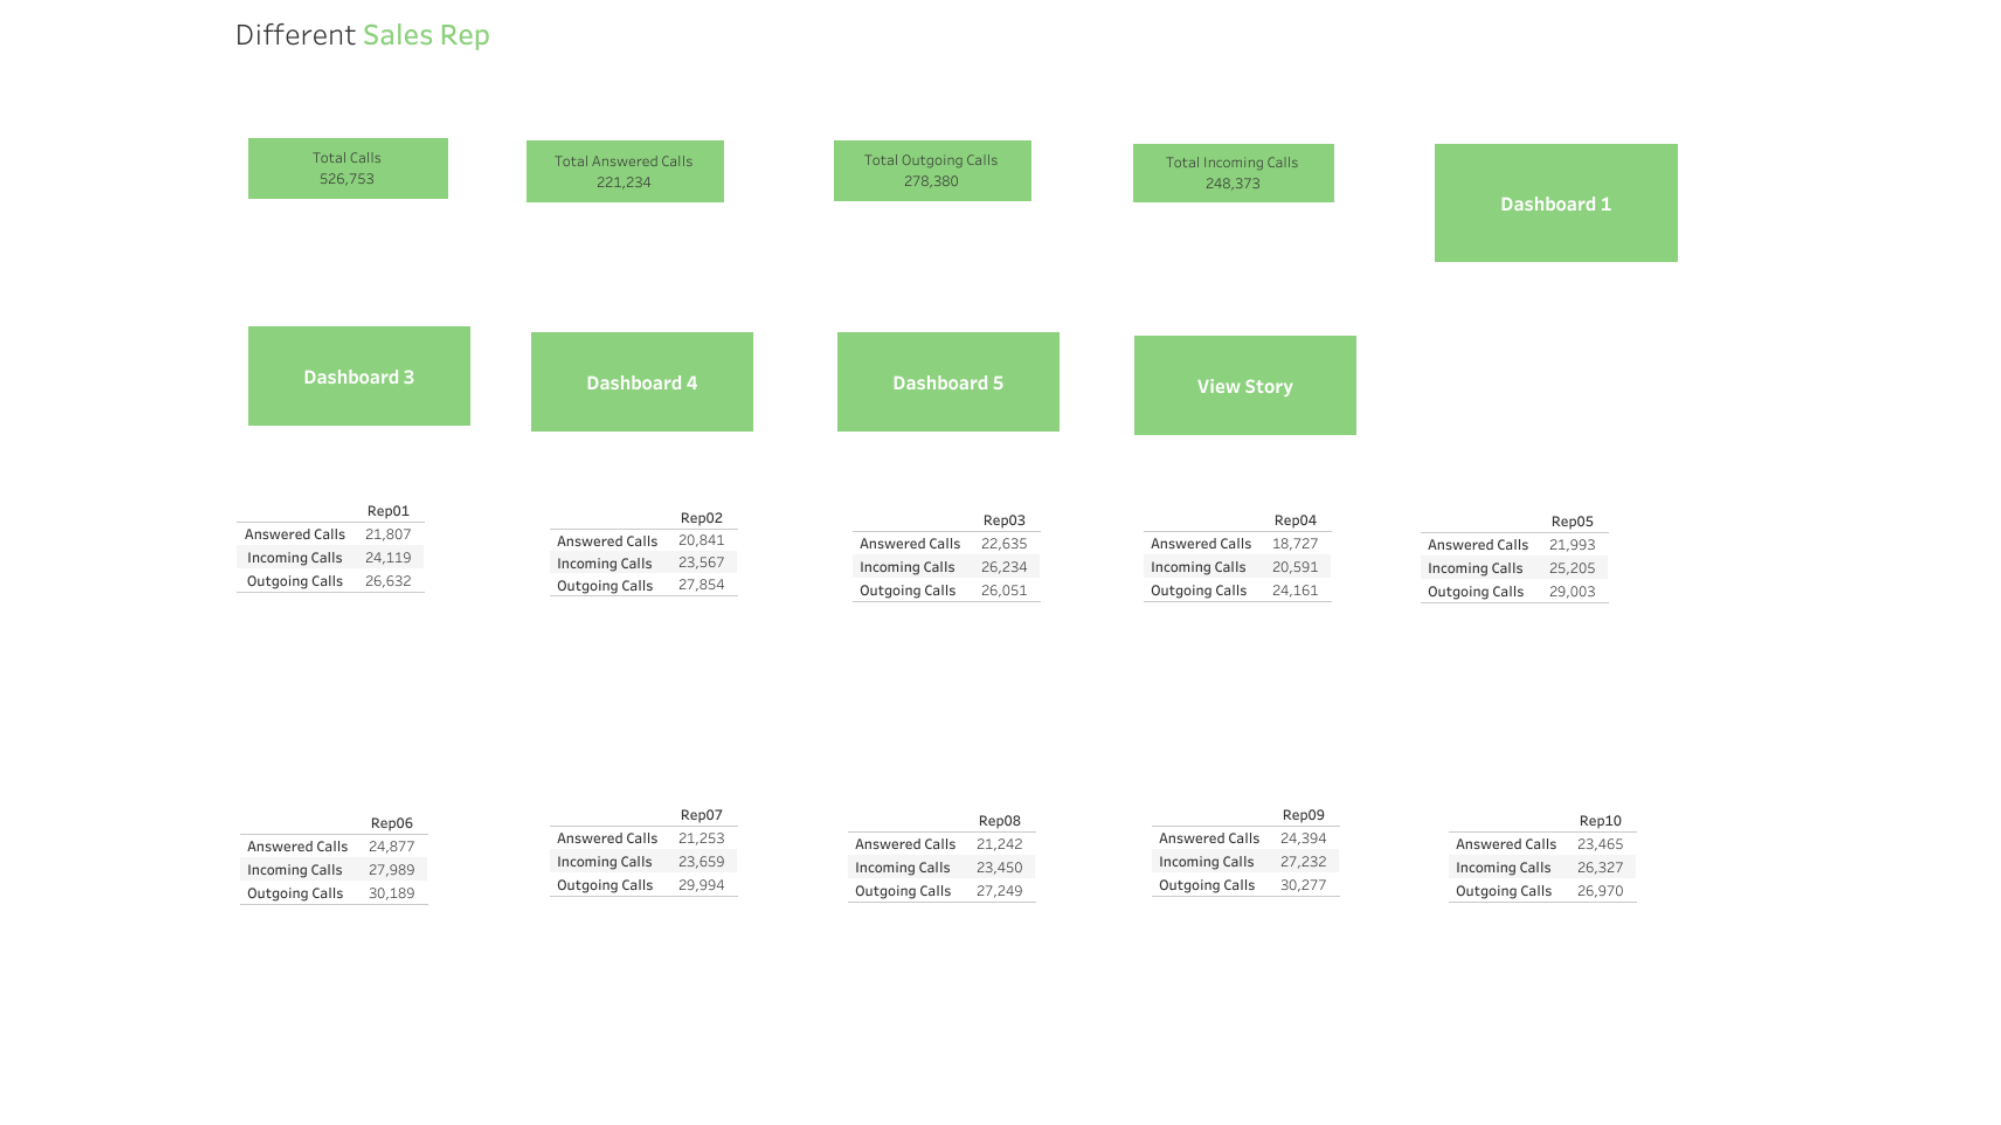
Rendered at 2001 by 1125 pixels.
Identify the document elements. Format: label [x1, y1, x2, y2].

picture [218, 0, 1782, 1125]
